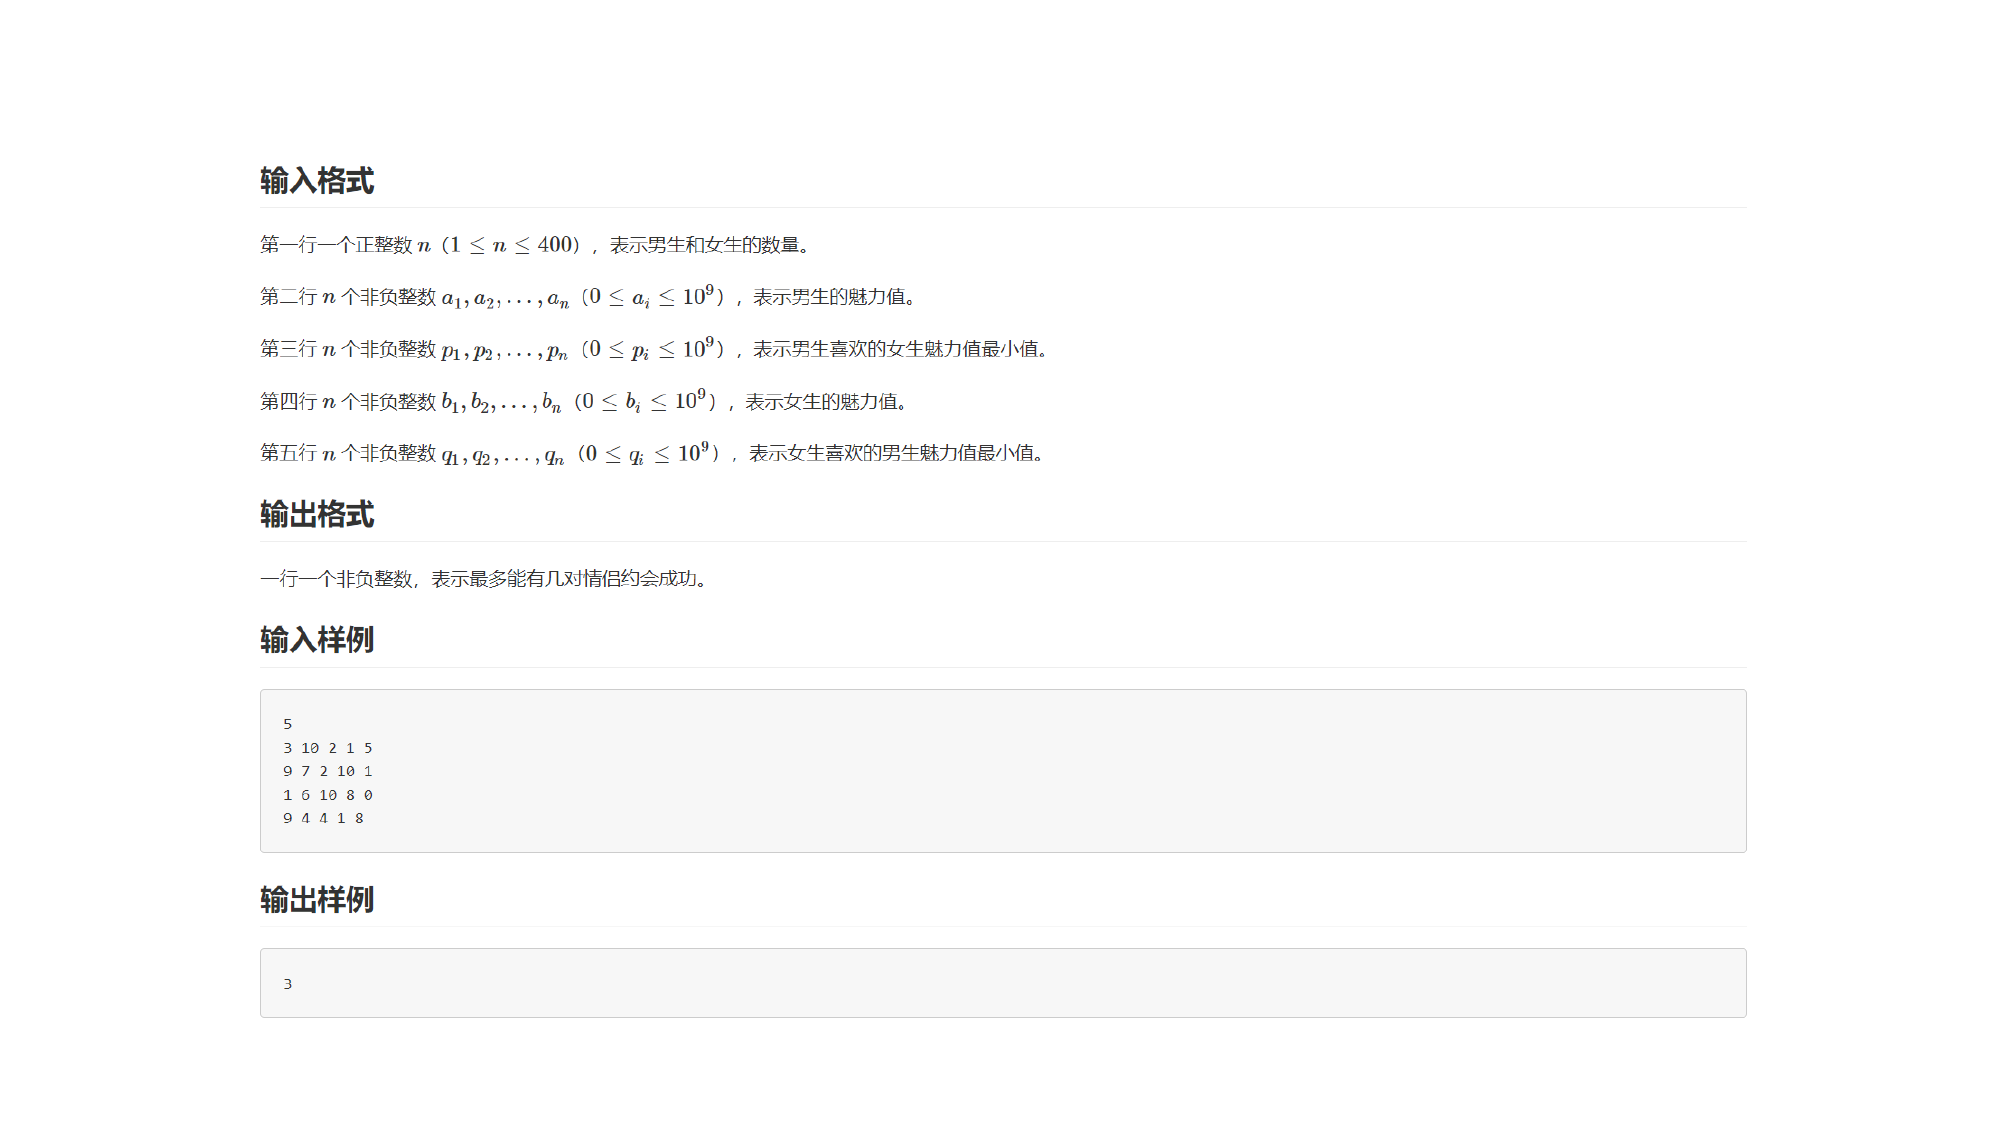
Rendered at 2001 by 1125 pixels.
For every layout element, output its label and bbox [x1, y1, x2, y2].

list [237, 147, 1763, 1031]
